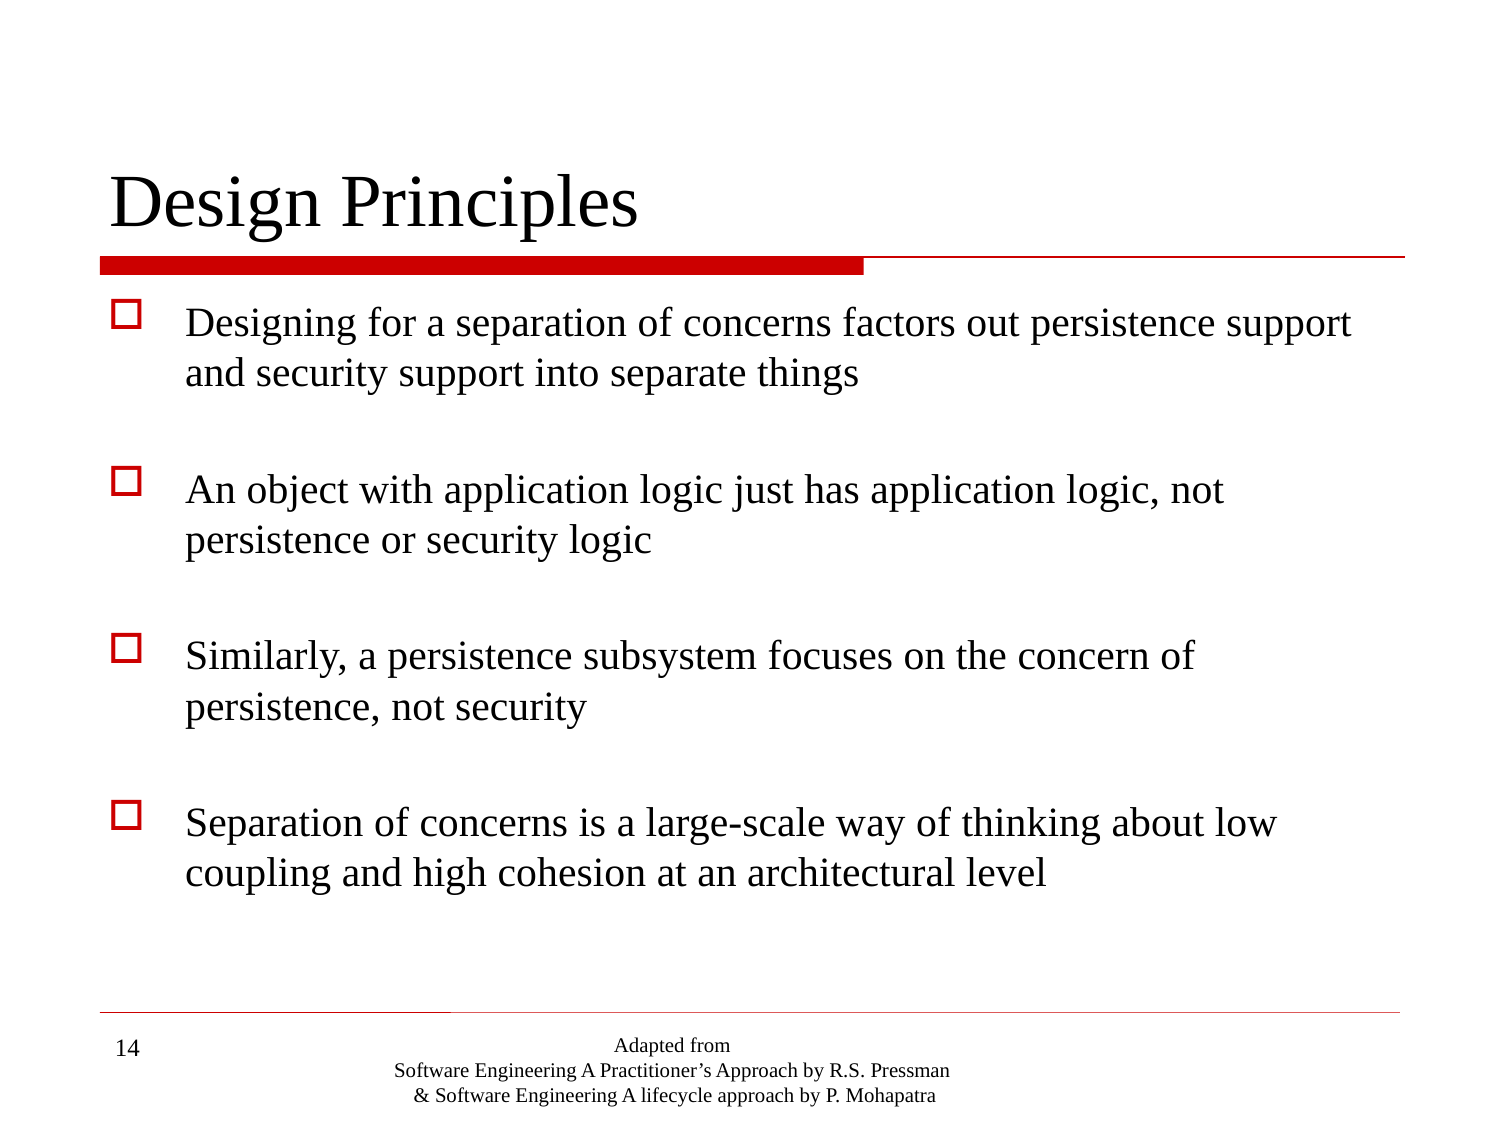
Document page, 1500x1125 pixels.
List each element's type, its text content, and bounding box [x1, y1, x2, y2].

slide_number 14 [99, 1024, 425, 1103]
footer Adapted from Software Engineering A Practitioner’s Approach by R.S. Pressman & Software Engineering A lifecycle approach by P. Mohapatra [362, 1024, 988, 1088]
list Designing for a separation of concerns factors out persistence support and security support into separate things An object with application logic just has application logic, not persistence or security logic Similarly, a persistence subsystem focuses on the concern of persistence, not security Separation of concerns is a large-scale way of thinking about low coupling and high cohesion at an architectural level [92, 287, 1406, 988]
title Design Principles [94, 50, 1407, 250]
